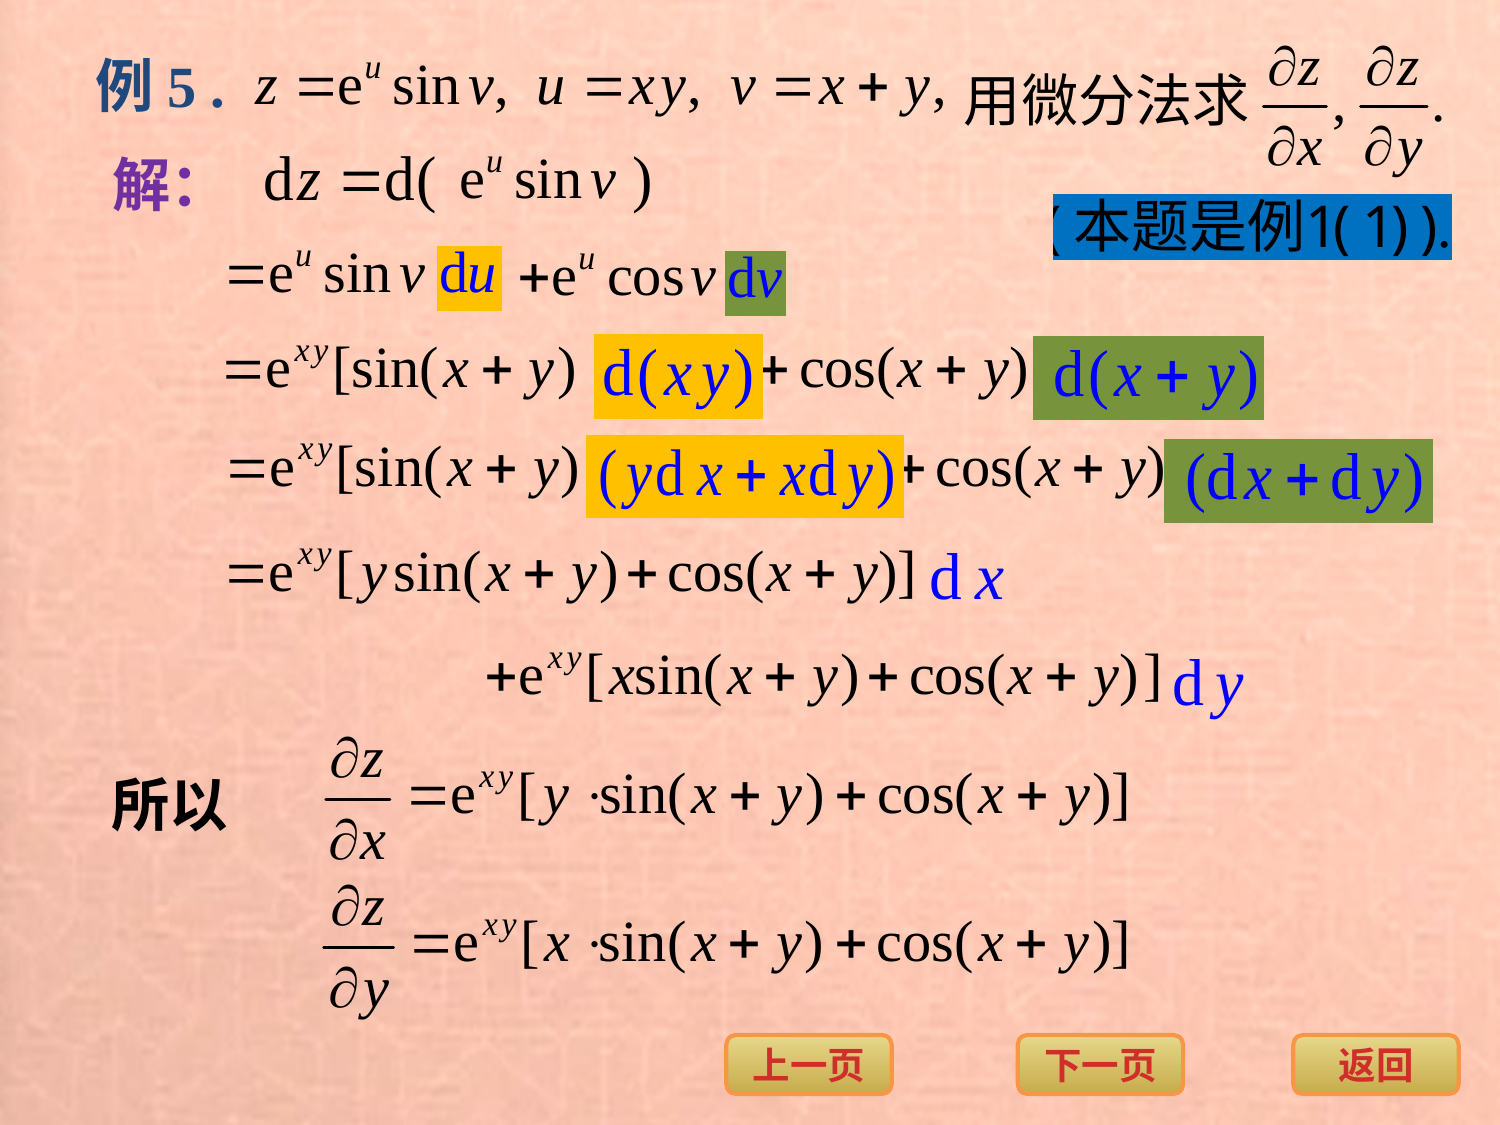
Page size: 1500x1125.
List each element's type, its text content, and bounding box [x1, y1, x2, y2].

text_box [321, 728, 1133, 876]
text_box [634, 149, 656, 219]
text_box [481, 638, 1165, 714]
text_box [454, 142, 631, 218]
picture [0, 1, 1500, 1125]
text_box 解： [97, 193, 244, 226]
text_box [319, 876, 1132, 1027]
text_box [261, 149, 449, 219]
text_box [1032, 335, 1265, 421]
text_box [221, 429, 1430, 506]
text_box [437, 246, 503, 312]
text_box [915, 538, 1016, 624]
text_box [514, 239, 730, 315]
text_box 所以 [96, 761, 297, 846]
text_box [1163, 644, 1254, 730]
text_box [220, 534, 921, 611]
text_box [1052, 193, 1453, 261]
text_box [217, 330, 1263, 407]
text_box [593, 334, 763, 420]
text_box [725, 251, 786, 317]
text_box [1164, 438, 1434, 524]
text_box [79, 37, 1447, 185]
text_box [585, 434, 905, 519]
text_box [220, 235, 440, 312]
